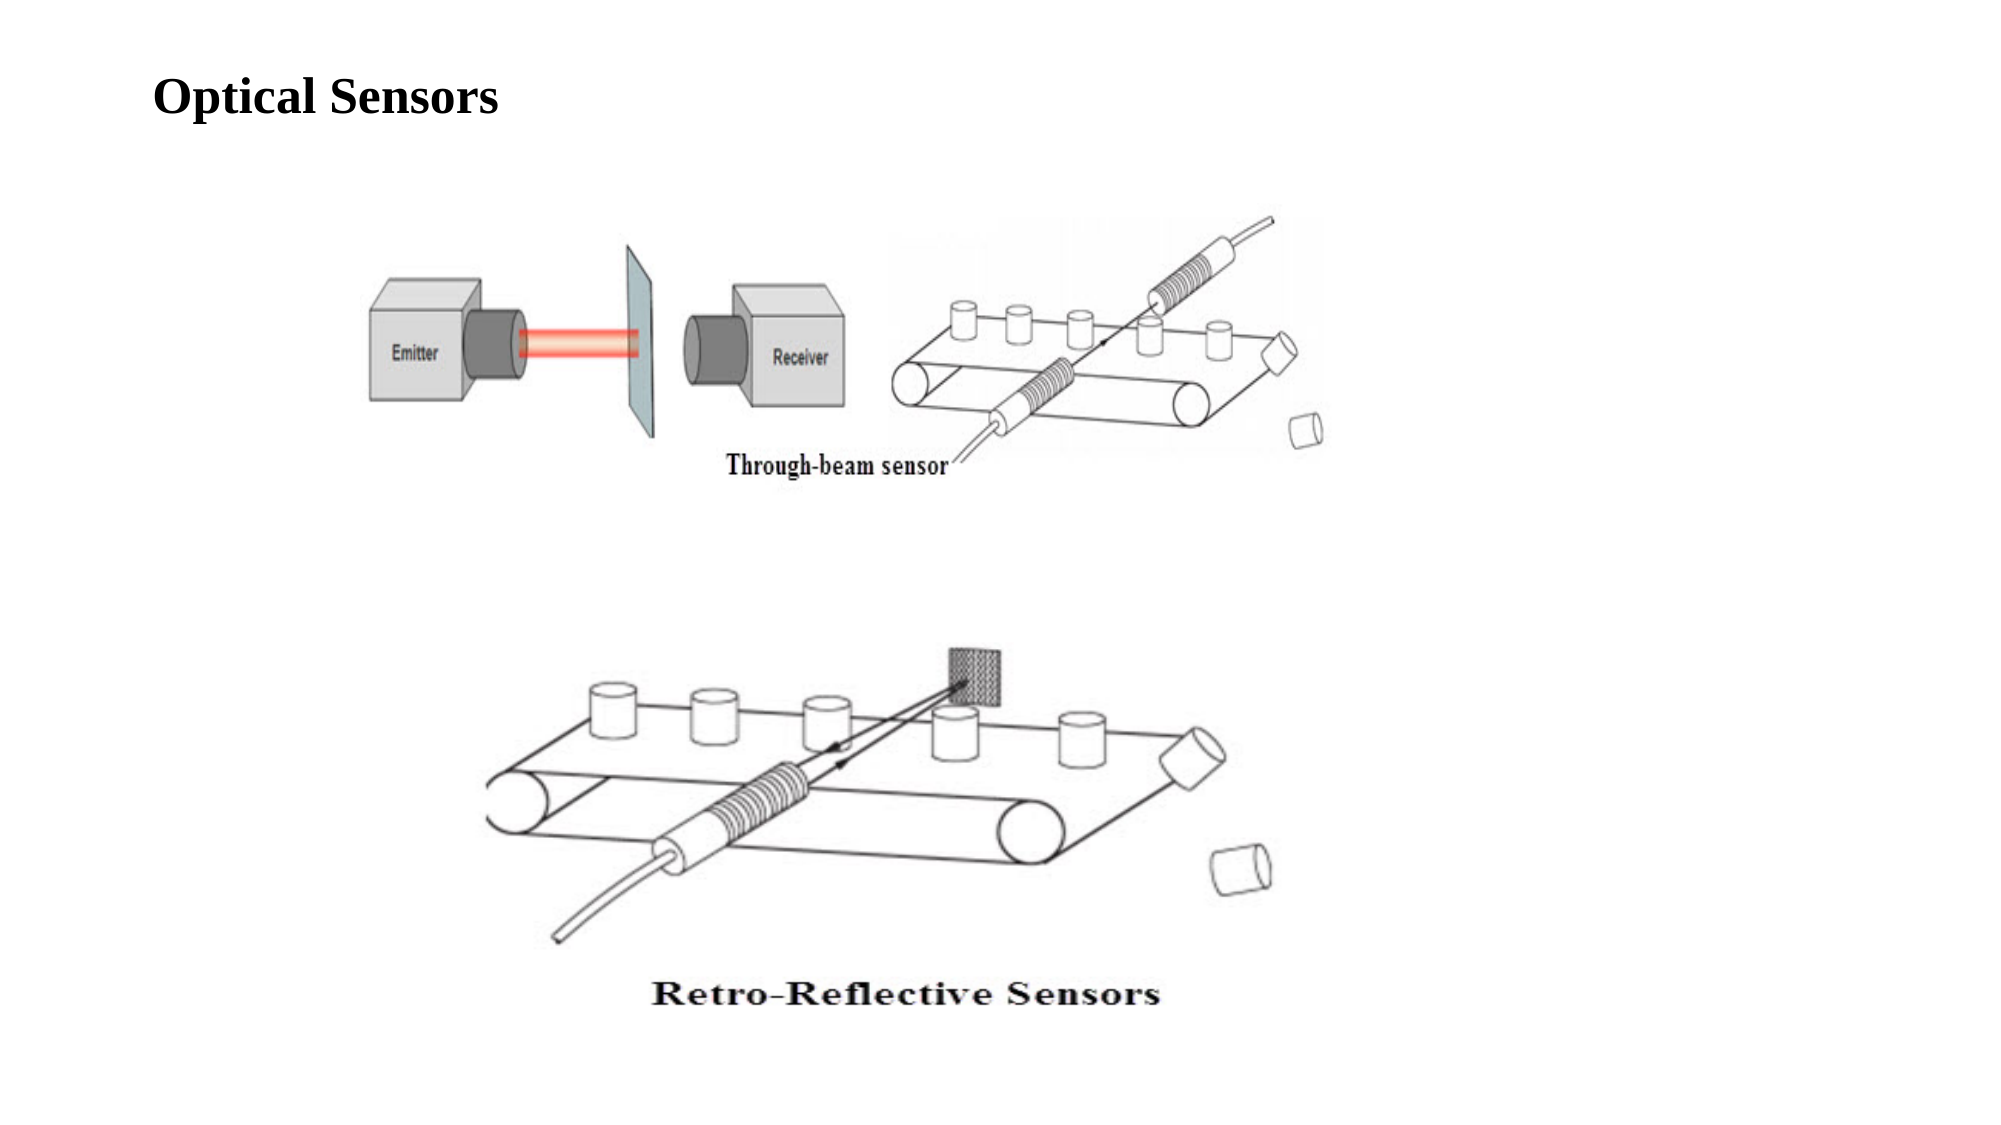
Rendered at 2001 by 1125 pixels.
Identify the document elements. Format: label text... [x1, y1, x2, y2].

picture [360, 203, 1336, 519]
title Optical Sensors [137, 59, 1863, 278]
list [439, 587, 1301, 1040]
